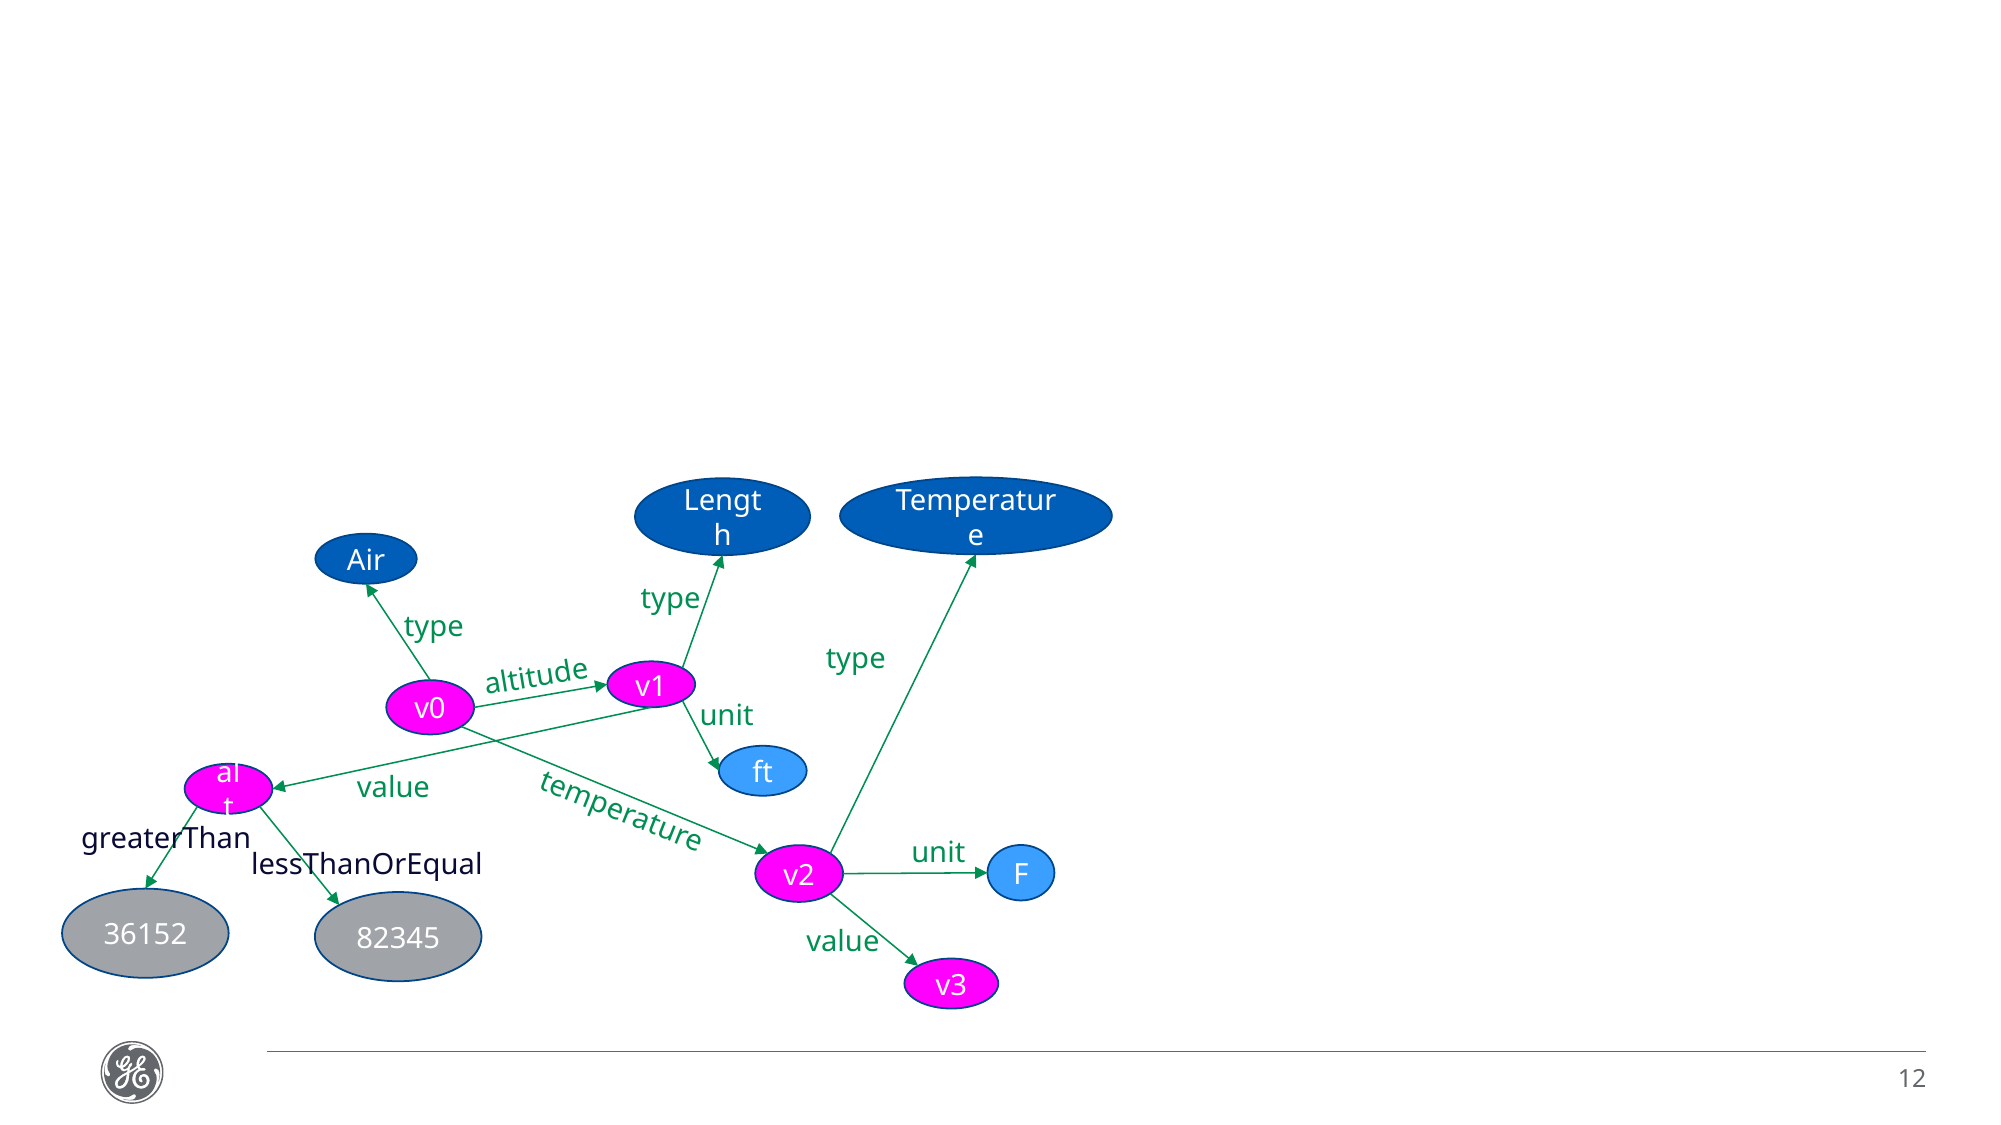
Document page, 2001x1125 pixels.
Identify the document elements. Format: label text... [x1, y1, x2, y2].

text_box greaterThan [198, 819, 252, 855]
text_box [365, 583, 431, 681]
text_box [682, 554, 723, 669]
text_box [682, 700, 720, 726]
text_box 36152 [61, 887, 230, 979]
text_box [461, 726, 769, 854]
text_box F [986, 844, 1056, 902]
text_box Temperature [839, 476, 1113, 556]
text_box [830, 893, 919, 967]
text_box type [825, 639, 829, 675]
text_box altitude [481, 648, 591, 684]
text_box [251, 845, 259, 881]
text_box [259, 806, 340, 906]
text_box lessThanOrEqual [340, 845, 483, 881]
text_box value [356, 789, 430, 804]
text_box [829, 554, 977, 854]
text_box type [431, 607, 464, 643]
text_box Air [314, 532, 418, 585]
text_box type [640, 578, 682, 614]
text_box ft [769, 745, 808, 797]
text_box unit [699, 695, 754, 726]
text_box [473, 684, 608, 707]
text_box v3 [903, 957, 1000, 1010]
text_box alt [183, 762, 274, 815]
text_box v0 [385, 679, 473, 707]
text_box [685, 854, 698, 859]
text_box 82345 [313, 891, 483, 983]
text_box greaterThan [81, 819, 145, 855]
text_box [272, 707, 652, 789]
text_box unit [911, 854, 966, 869]
slide_number 12 [1872, 1062, 1927, 1093]
text_box value [806, 922, 830, 958]
text_box v1 [606, 660, 697, 709]
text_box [145, 806, 198, 889]
text_box v2 [754, 844, 844, 903]
text_box Length [634, 477, 812, 557]
